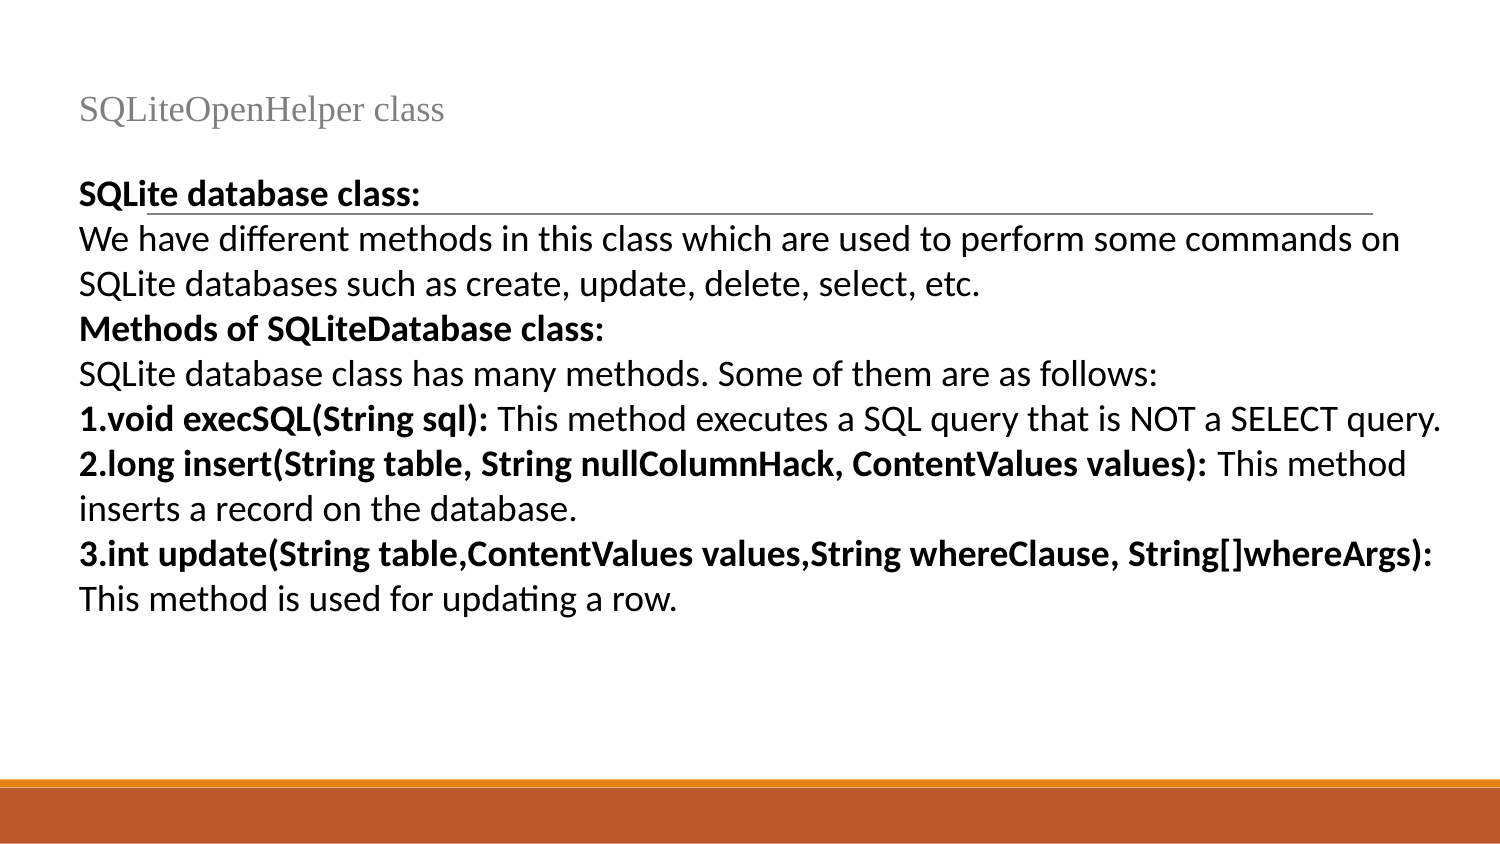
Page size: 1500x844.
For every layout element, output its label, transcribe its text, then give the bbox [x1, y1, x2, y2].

title SQLiteOpenHelper class [63, 75, 1437, 161]
list SQLite database class: We have different methods in this class which are used to perform some commands on SQLite databases such as create, update, delete, select, etc. Methods of SQLiteDatabase class: SQLite database class has many methods. Some of them are as follows: void execSQL(String sql): This method executes a SQL query that is NOT a SELECT query. long insert(String table, String nullColumnHack, ContentValues values): This method inserts a record on the database. int update(String table,ContentValues values,String whereClause, String[]whereArgs): This method is used for updating a row. [63, 161, 1500, 672]
